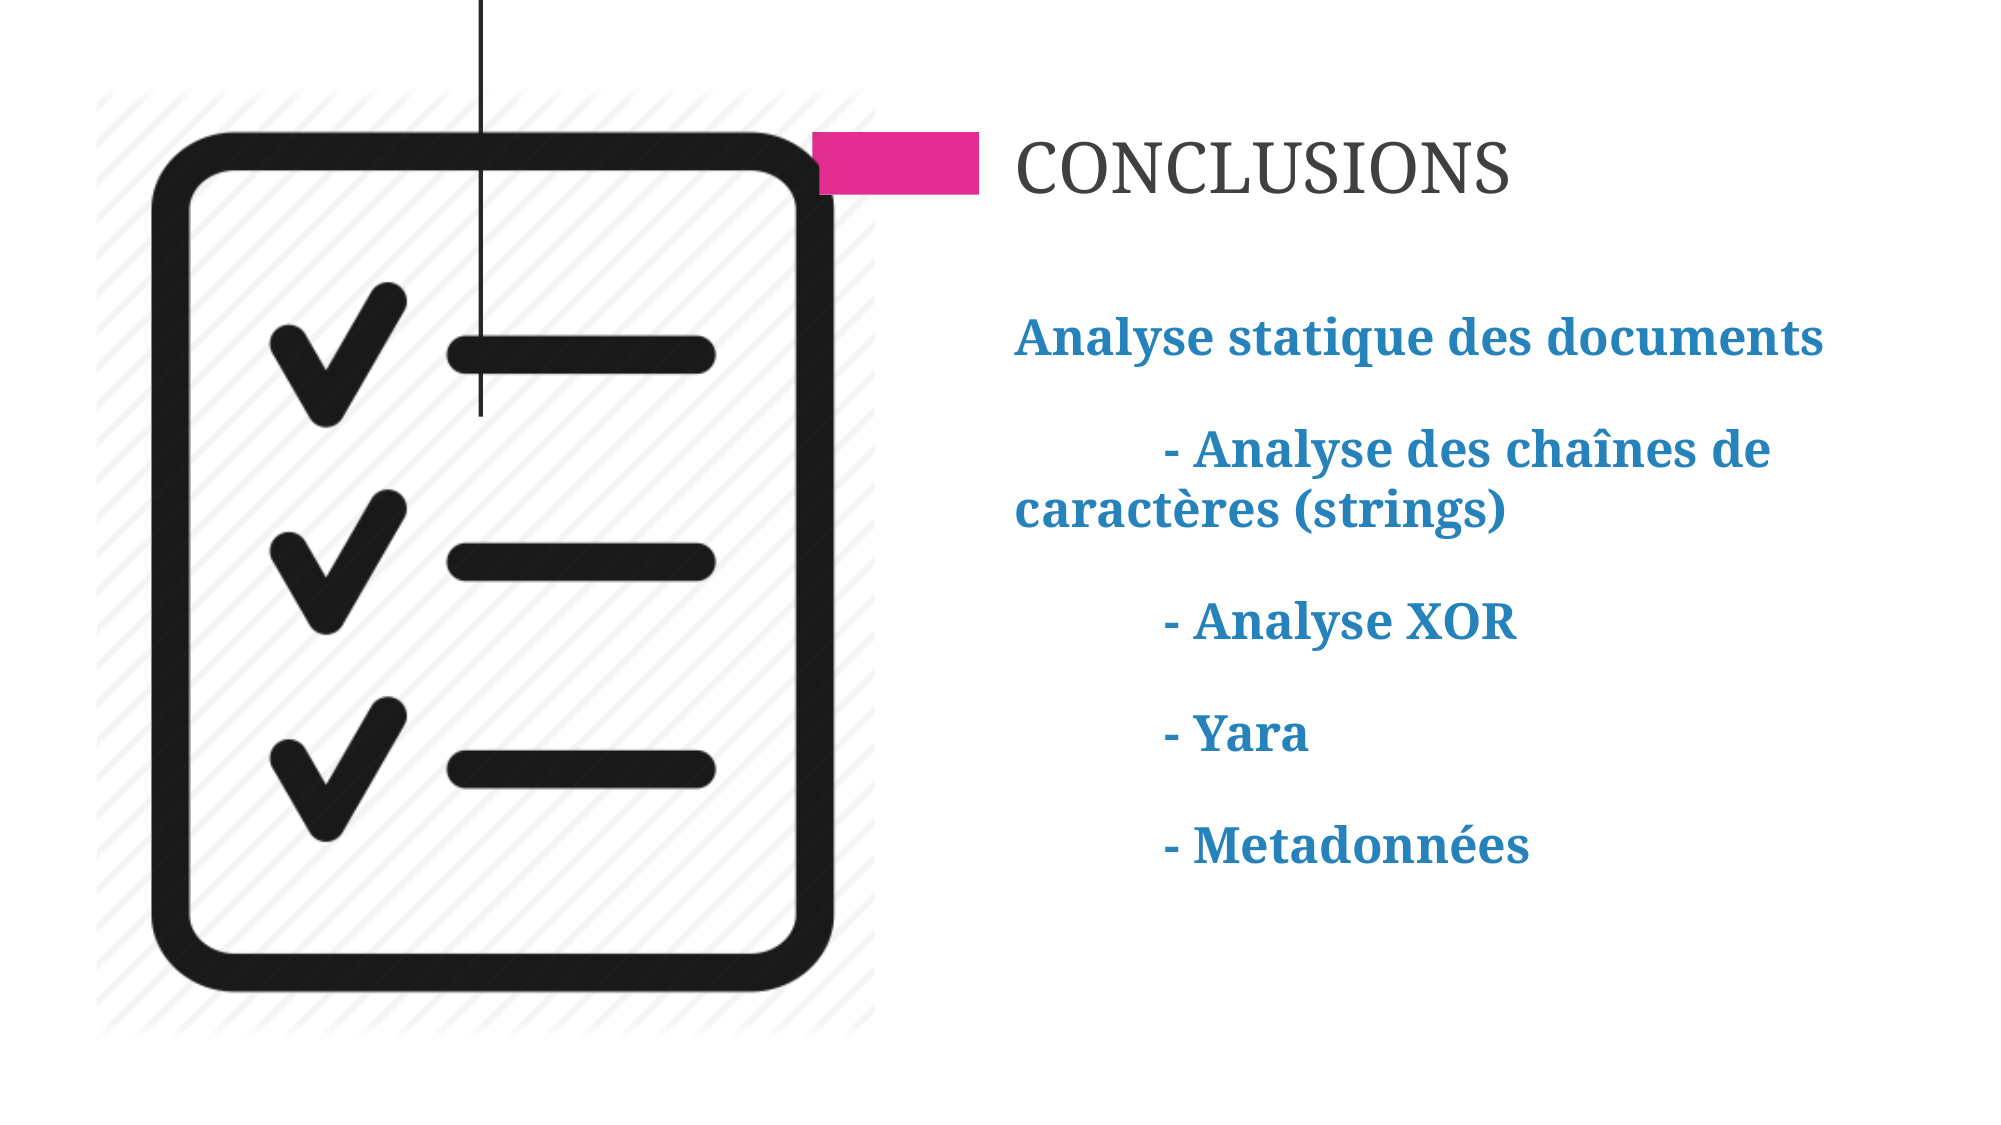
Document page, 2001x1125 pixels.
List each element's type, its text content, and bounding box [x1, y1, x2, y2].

list Analyse statique des documents - Analyse des chaînes de caractères (strings) - Analyse XOR - Yara - Metadonnées [999, 236, 1905, 1040]
picture [96, 84, 876, 1041]
title Conclusions [999, 115, 2000, 237]
